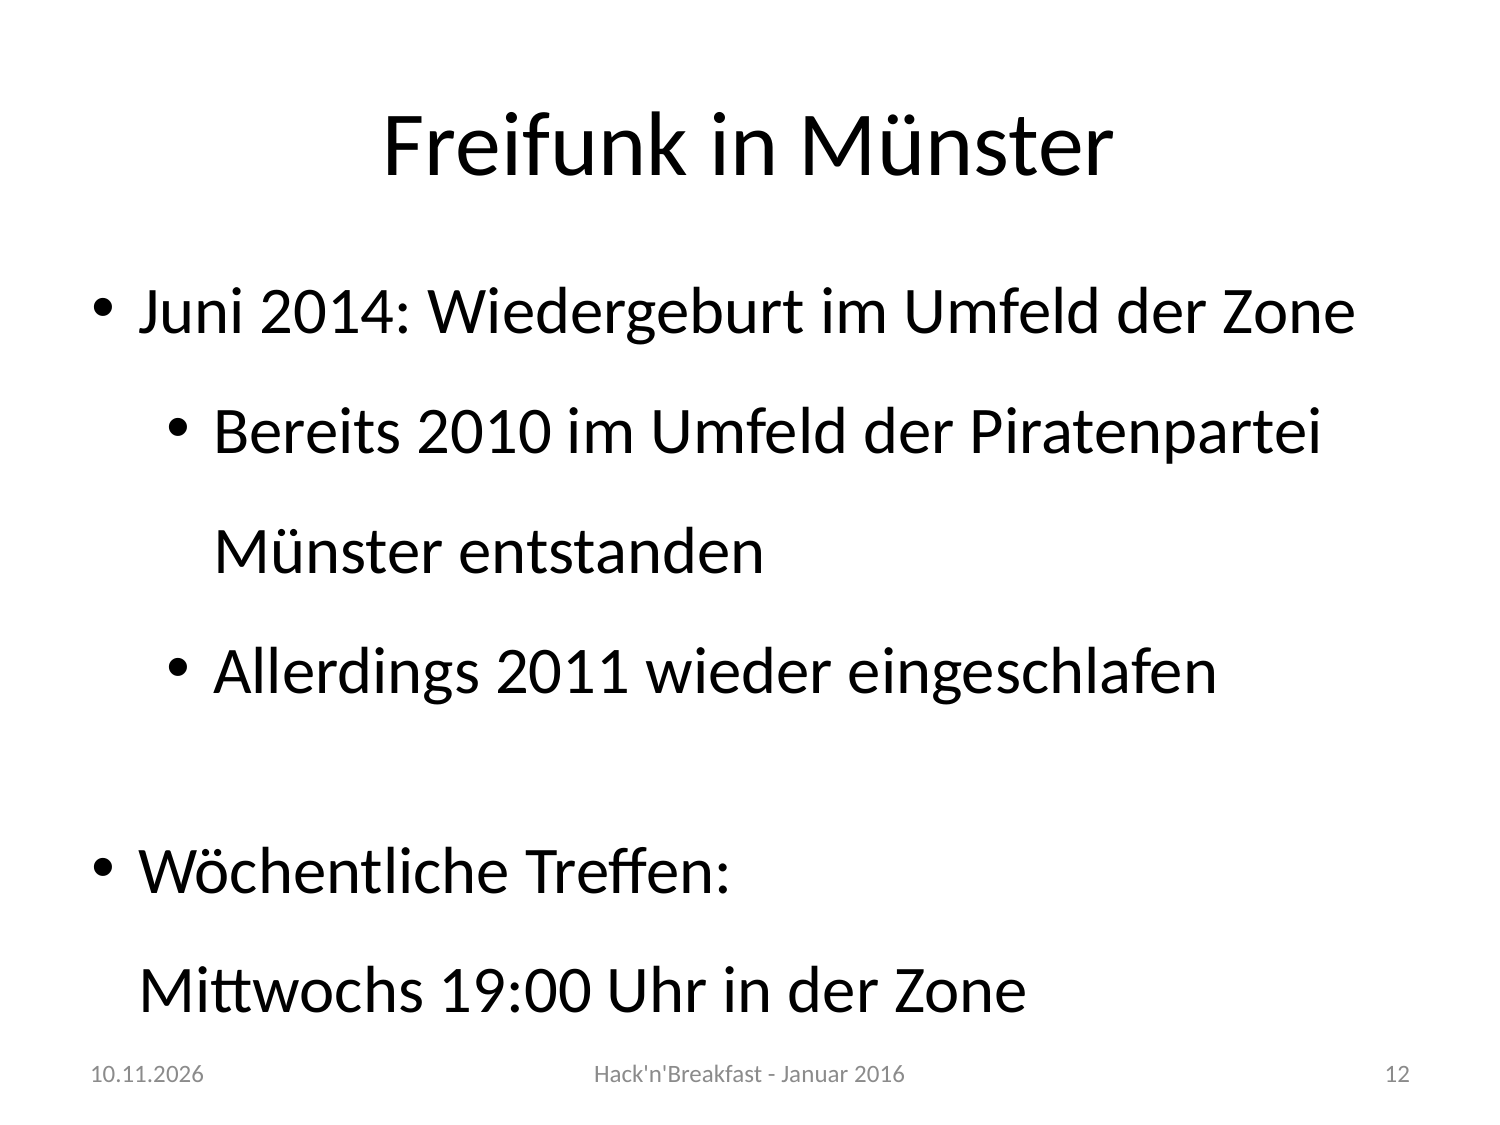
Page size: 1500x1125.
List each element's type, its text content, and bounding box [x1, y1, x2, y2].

text_box Juni 2014: Wiedergeburt im Umfeld der Zone Bereits 2010 im Umfeld der Piratenpartei Münster entstanden Allerdings 2011 wieder eingeschlafen Wöchentliche Treffen: Mittwochs 19:00 Uhr in der Zone [76, 219, 1400, 1034]
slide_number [75, 1042, 425, 1103]
slide_number 12 [1074, 1042, 1425, 1103]
title Freifunk in Münster [75, 45, 1425, 233]
footer Hack'n'Breakfast - Januar 2016 [512, 1042, 988, 1103]
